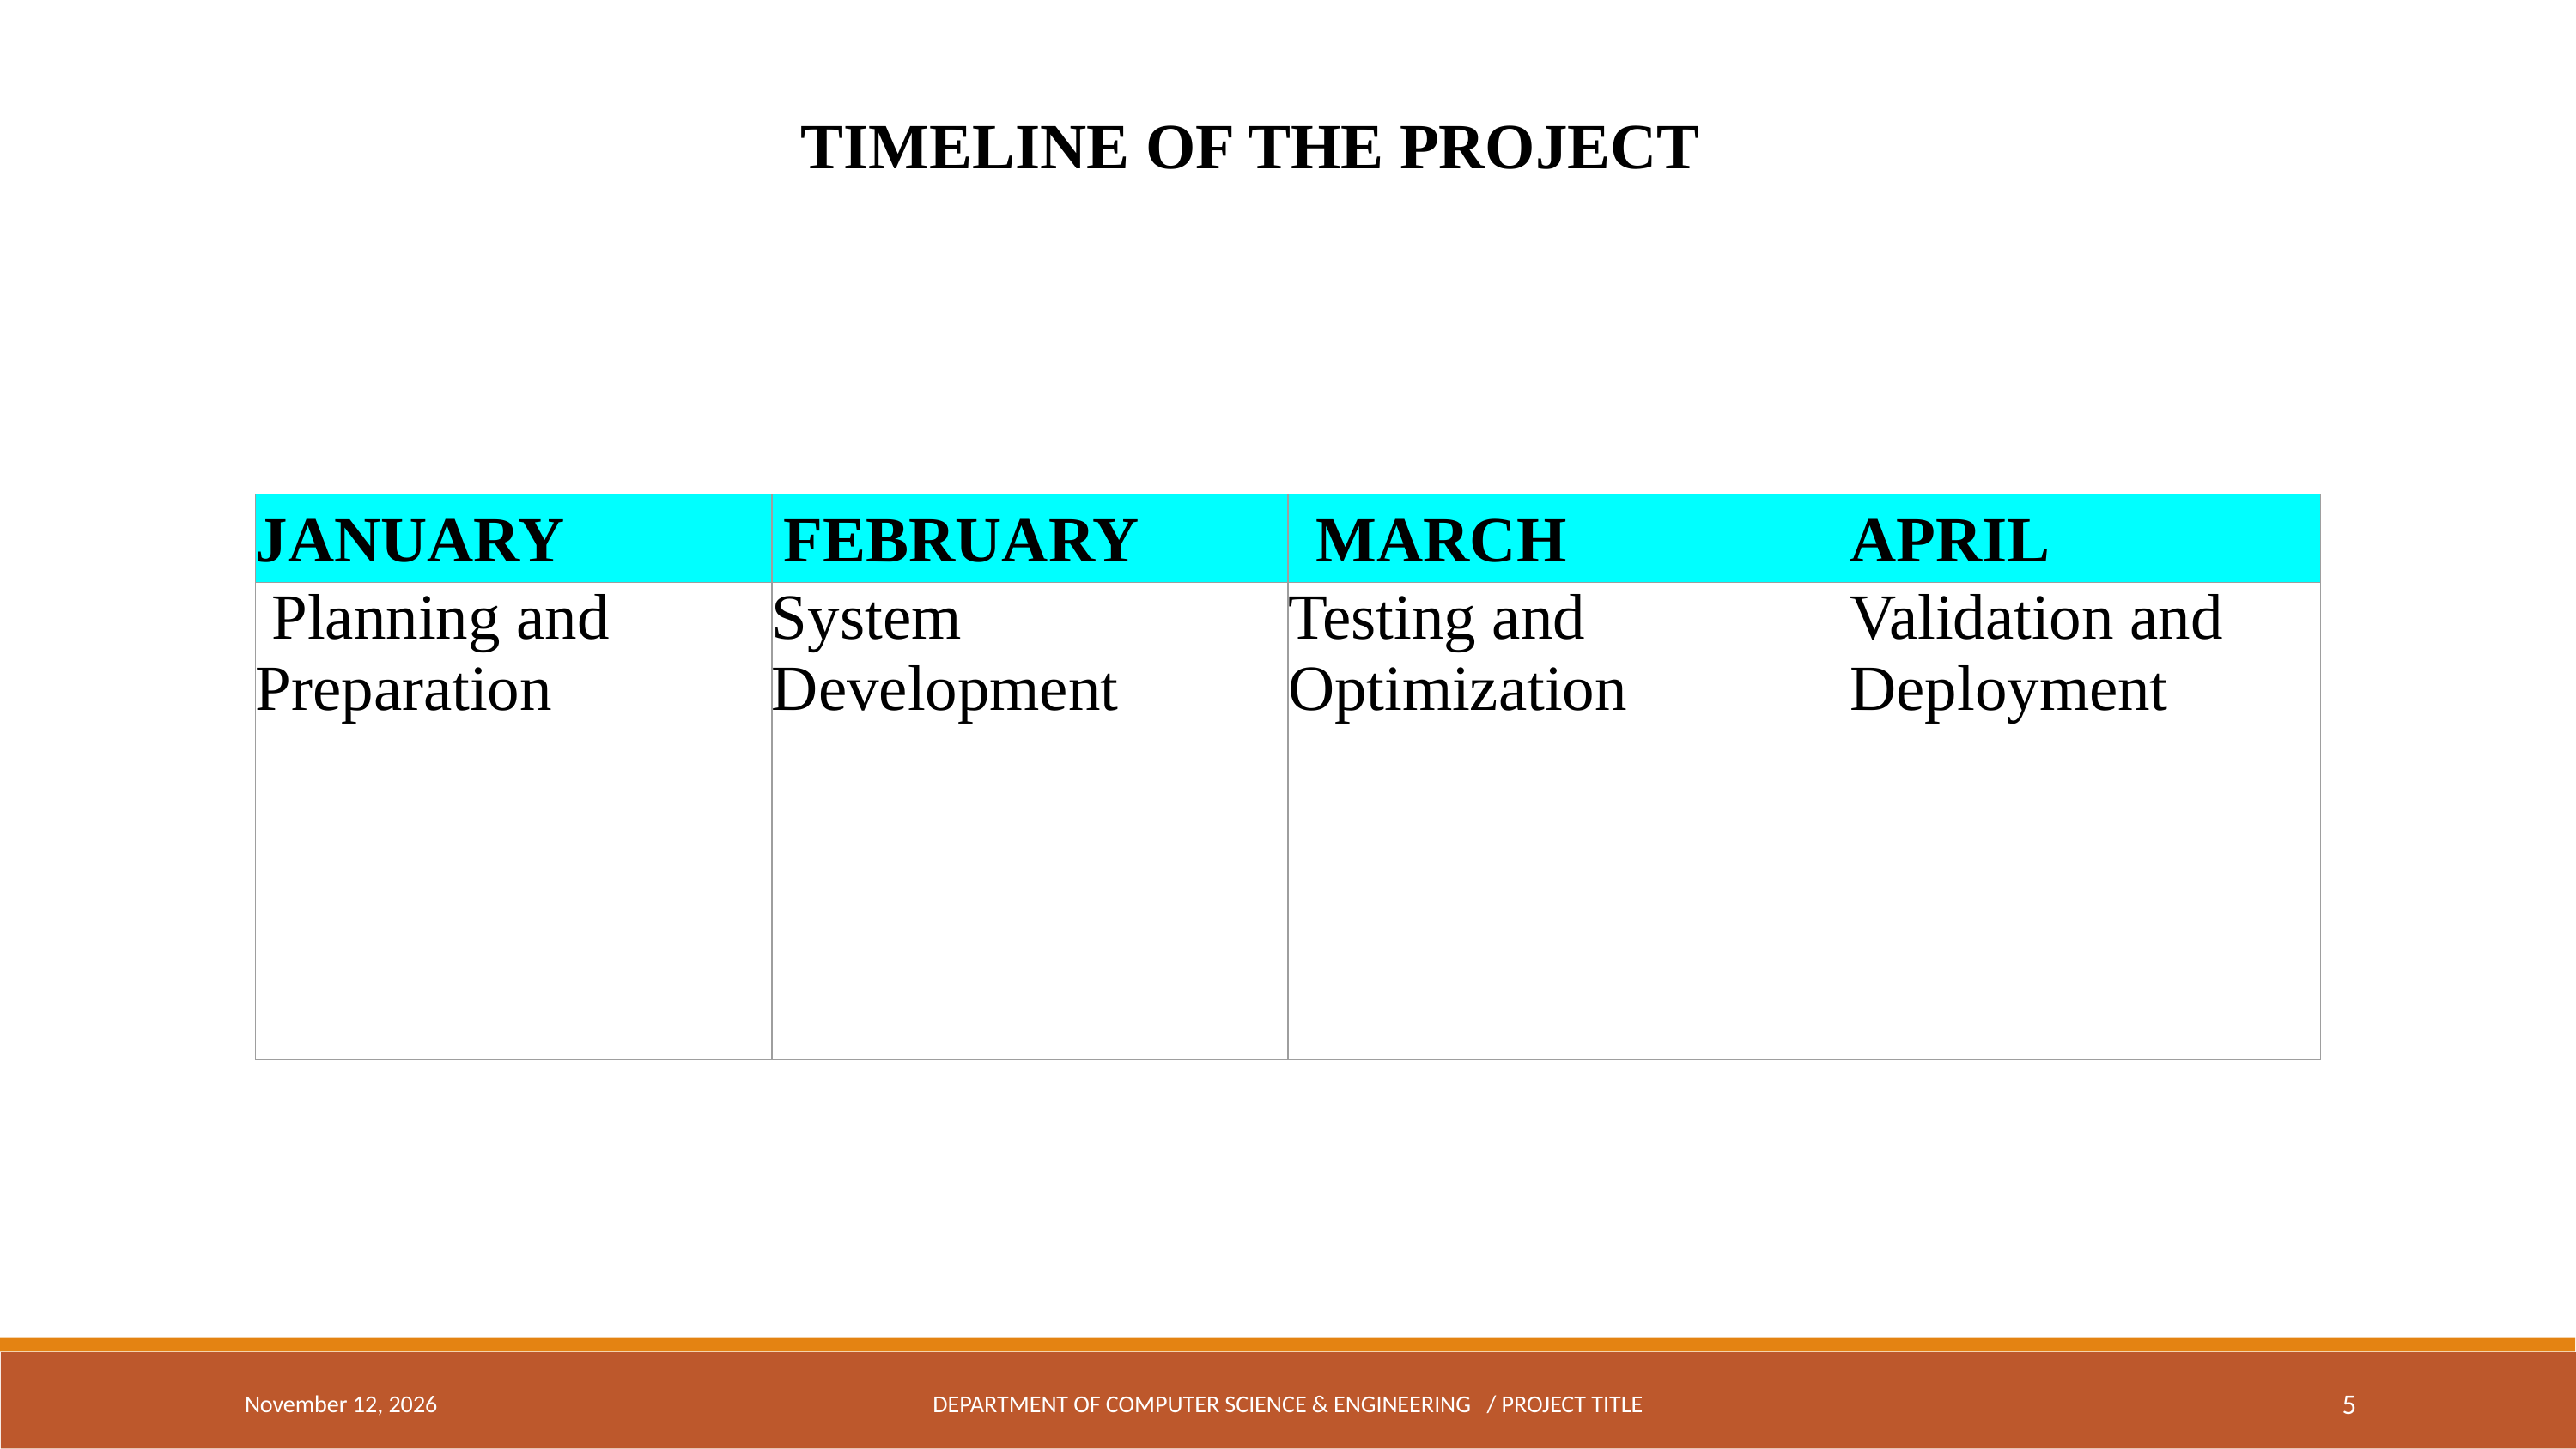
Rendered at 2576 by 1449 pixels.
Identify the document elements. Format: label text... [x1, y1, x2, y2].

slide_number 5 [2092, 1364, 2369, 1442]
table_header JANUARY [256, 494, 771, 582]
table_header FEBRUARY [773, 494, 1287, 582]
table_cell Planning and Preparation [256, 583, 771, 1059]
table_cell System Development [773, 583, 1287, 1059]
table_header MARCH [1289, 494, 1850, 582]
text_box TIMELINE OF THE PROJECT [788, 98, 1714, 189]
table_header APRIL [1850, 494, 2320, 582]
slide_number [232, 1364, 755, 1442]
footer DEPARTMENT OF COMPUTER SCIENCE & ENGINEERING / PROJECT TITLE [779, 1364, 1798, 1442]
table_cell Testing and Optimization [1289, 583, 1850, 1059]
table_cell Validation and Deployment [1850, 583, 2320, 1059]
